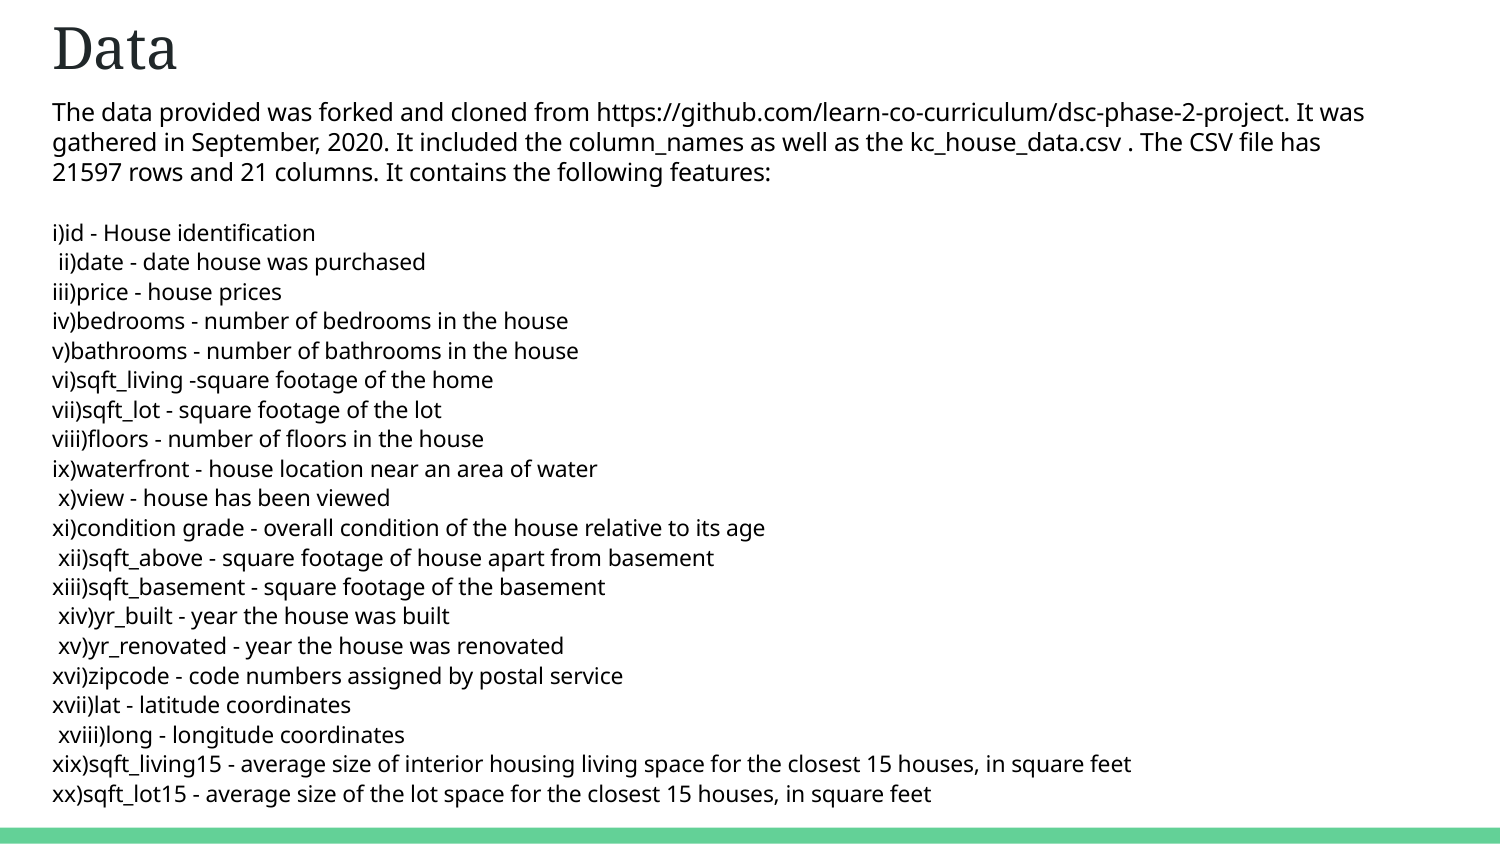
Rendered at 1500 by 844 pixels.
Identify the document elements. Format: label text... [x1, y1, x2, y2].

text_box Data [50, 9, 387, 82]
text_box The data provided was forked and cloned from https://github.com/learn-co-curriculum/dsc-phase-2-project. It was gathered in September, 2020. It included the column_names as well as the kc_house_data.csv . The CSV file has 21597 rows and 21 columns. It contains the following features: i)id - House identification ii)date - date house was purchased iii)price - house prices iv)bedrooms - number of bedrooms in the house v)bathrooms - number of bathrooms in the house vi)sqft_living -square footage of the home vii)sqft_lot - square footage of the lot viii)floors - number of floors in the house ix)waterfront - house location near an area of water x)view - house has been viewed xi)condition grade - overall condition of the house relative to its age xii)sqft_above - square footage of house apart from basement xiii)sqft_basement - square footage of the basement xiv)yr_built - year the house was built xv)yr_renovated - year the house was renovated xvi)zipcode - code numbers assigned by postal service xvii)lat - latitude coordinates xviii)long - longitude coordinates xix)sqft_living15 - average size of interior housing living space for the closest 15 houses, in square feet xx)sqft_lot15 - average size of the lot space for the closest 15 houses, in square feet [49, 94, 1387, 807]
